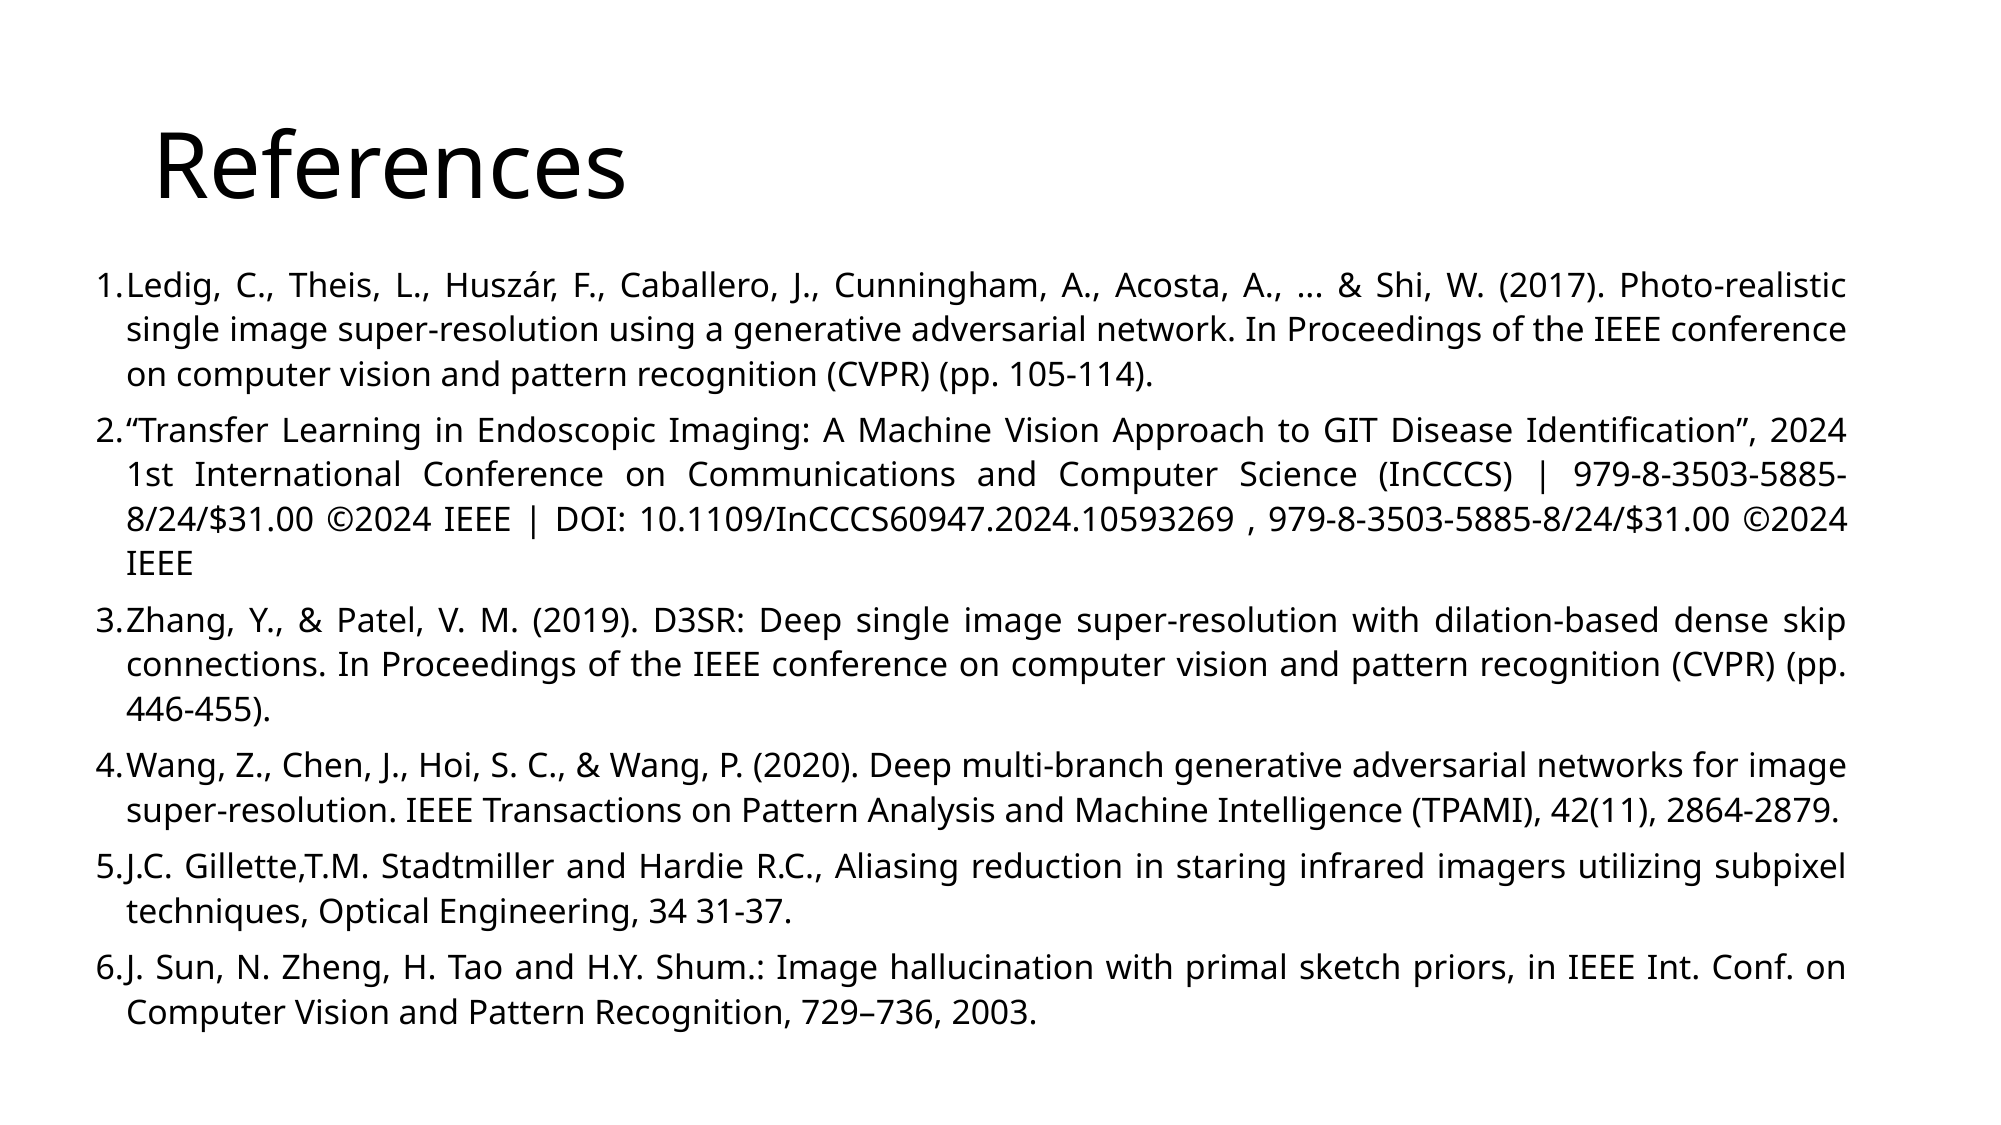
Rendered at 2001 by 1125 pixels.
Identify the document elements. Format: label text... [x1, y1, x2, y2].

list Ledig, C., Theis, L., Huszár, F., Caballero, J., Cunningham, A., Acosta, A., ... & Shi, W. (2017). Photo-realistic single image super-resolution using a generative adversarial network. In Proceedings of the IEEE conference on computer vision and pattern recognition (CVPR) (pp. 105-114). “Transfer Learning in Endoscopic Imaging: A Machine Vision Approach to GIT Disease Identification”, 2024 1st International Conference on Communications and Computer Science (InCCCS) | 979-8-3503-5885-8/24/$31.00 ©2024 IEEE | DOI: 10.1109/InCCCS60947.2024.10593269 , 979-8-3503-5885-8/24/$31.00 ©2024 IEEE Zhang, Y., & Patel, V. M. (2019). D3SR: Deep single image super-resolution with dilation-based dense skip connections. In Proceedings of the IEEE conference on computer vision and pattern recognition (CVPR) (pp. 446-455). Wang, Z., Chen, J., Hoi, S. C., & Wang, P. (2020). Deep multi-branch generative adversarial networks for image super-resolution. IEEE Transactions on Pattern Analysis and Machine Intelligence (TPAMI), 42(11), 2864-2879. J.C. Gillette,T.M. Stadtmiller and Hardie R.C., Aliasing reduction in staring infrared imagers utilizing subpixel techniques, Optical Engineering, 34 31-37. J. Sun, N. Zheng, H. Tao and H.Y. Shum.: Image hallucination with primal sketch priors, in IEEE Int. Conf. on Computer Vision and Pattern Recognition, 729–736, 2003. [80, 251, 1863, 1066]
title References [137, 59, 1863, 251]
